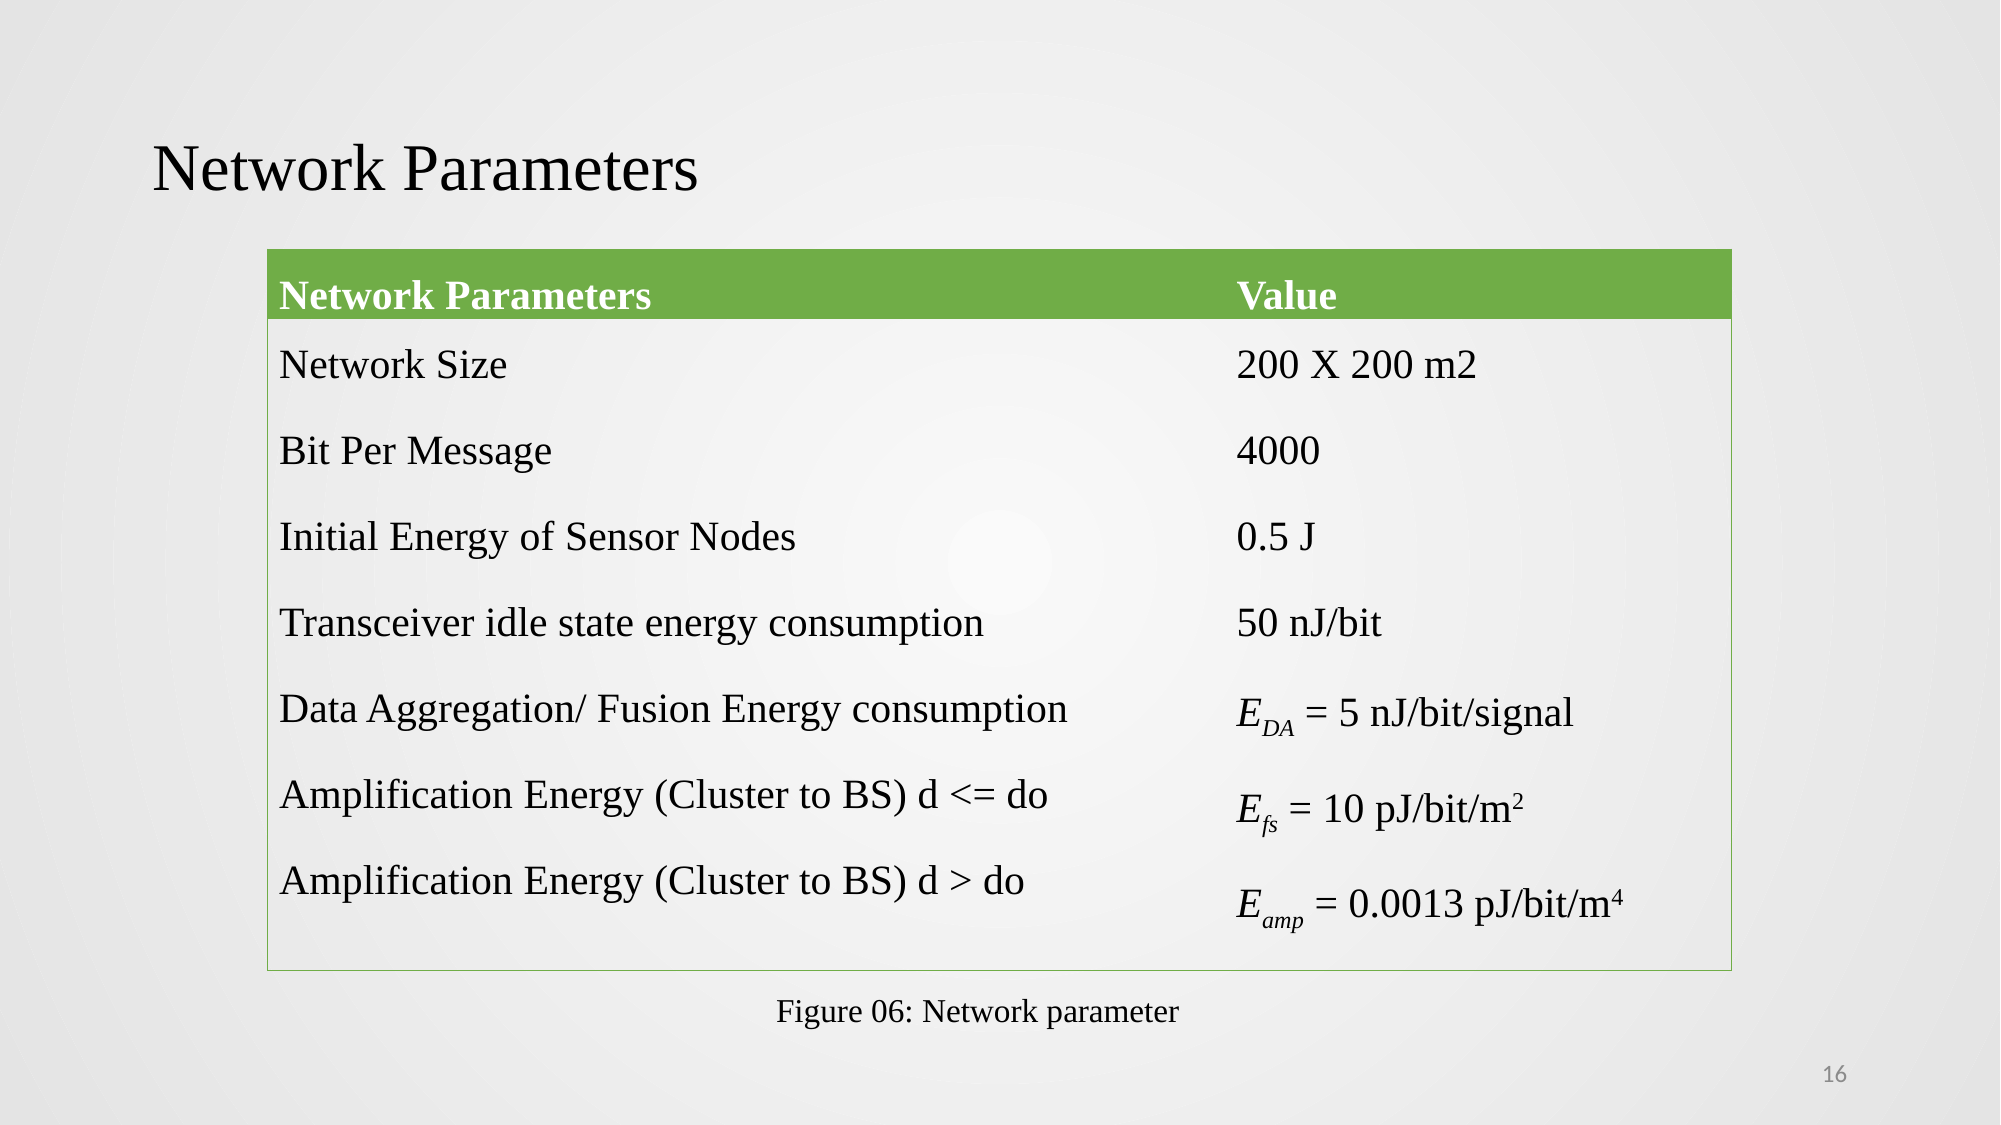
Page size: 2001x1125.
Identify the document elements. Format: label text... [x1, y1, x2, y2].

text_box Figure 06: Network parameter [761, 982, 1203, 1037]
title Network Parameters [137, 59, 1863, 278]
table_cell Network Size Bit Per Message Initial Energy of Sensor Nodes Transceiver idle state energy consumption Data Aggregation/ Fusion Energy consumption Amplification Energy (Cluster to BS) d <= do Amplification Energy (Cluster to BS) d > do [268, 319, 1225, 970]
slide_number 16 [1412, 1042, 1863, 1103]
table_header Value [1225, 250, 1731, 318]
table_header Network Parameters [268, 250, 1225, 319]
table_cell 200 X 200 m2 4000 0.5 J 50 nJ/bit EDA = 5 nJ/bit/signal Efs = 10 pJ/bit/m2 Eamp = 0.0013 pJ/bit/m4 [1225, 319, 1731, 970]
